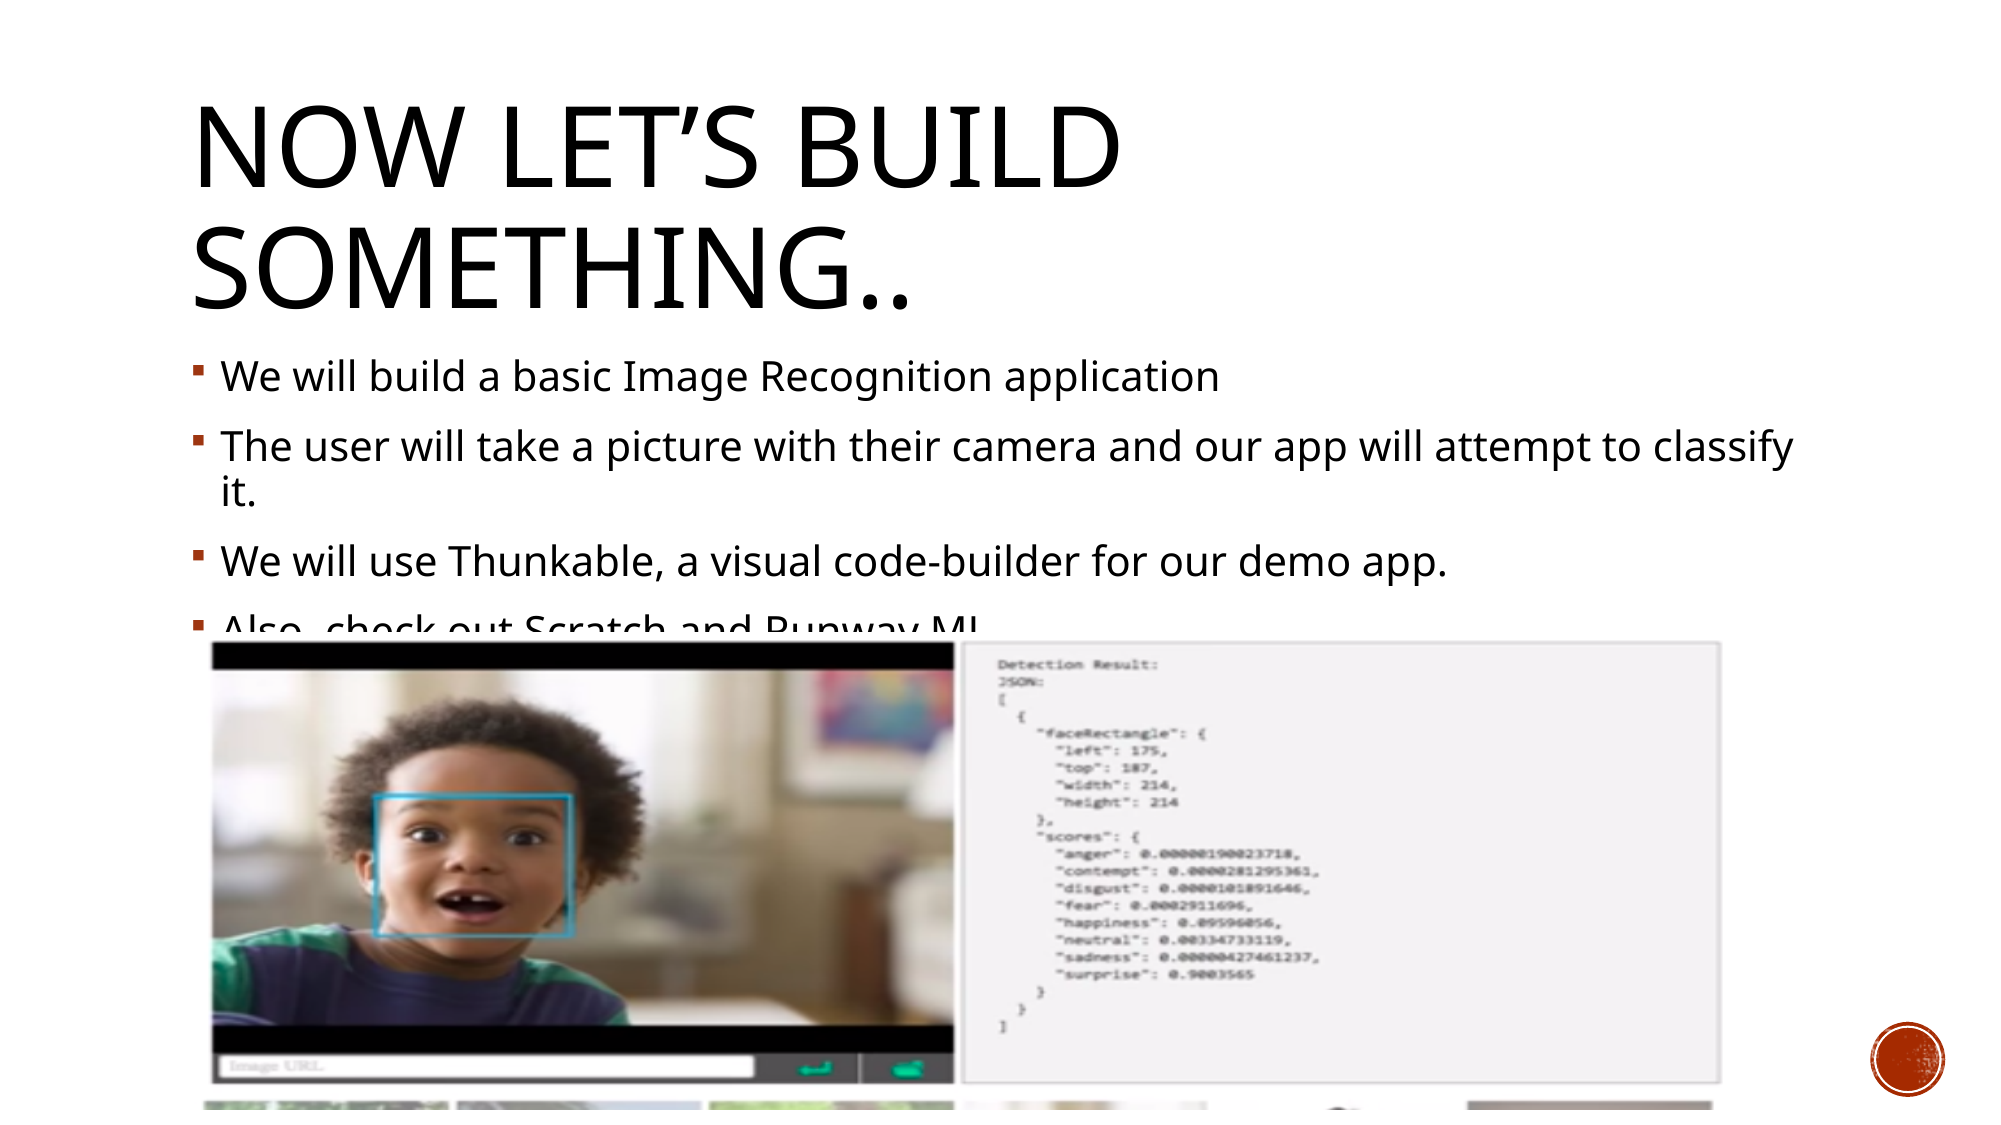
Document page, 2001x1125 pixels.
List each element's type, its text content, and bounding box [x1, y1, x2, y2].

list We will build a basic Image Recognition application The user will take a picture with their camera and our app will attempt to classify it. We will use Thunkable, a visual code-builder for our demo app. Also, check out Scratch and Runway ML [175, 348, 1826, 1013]
picture [93, 632, 1807, 1109]
title Now let’s build something.. [175, 79, 1826, 344]
